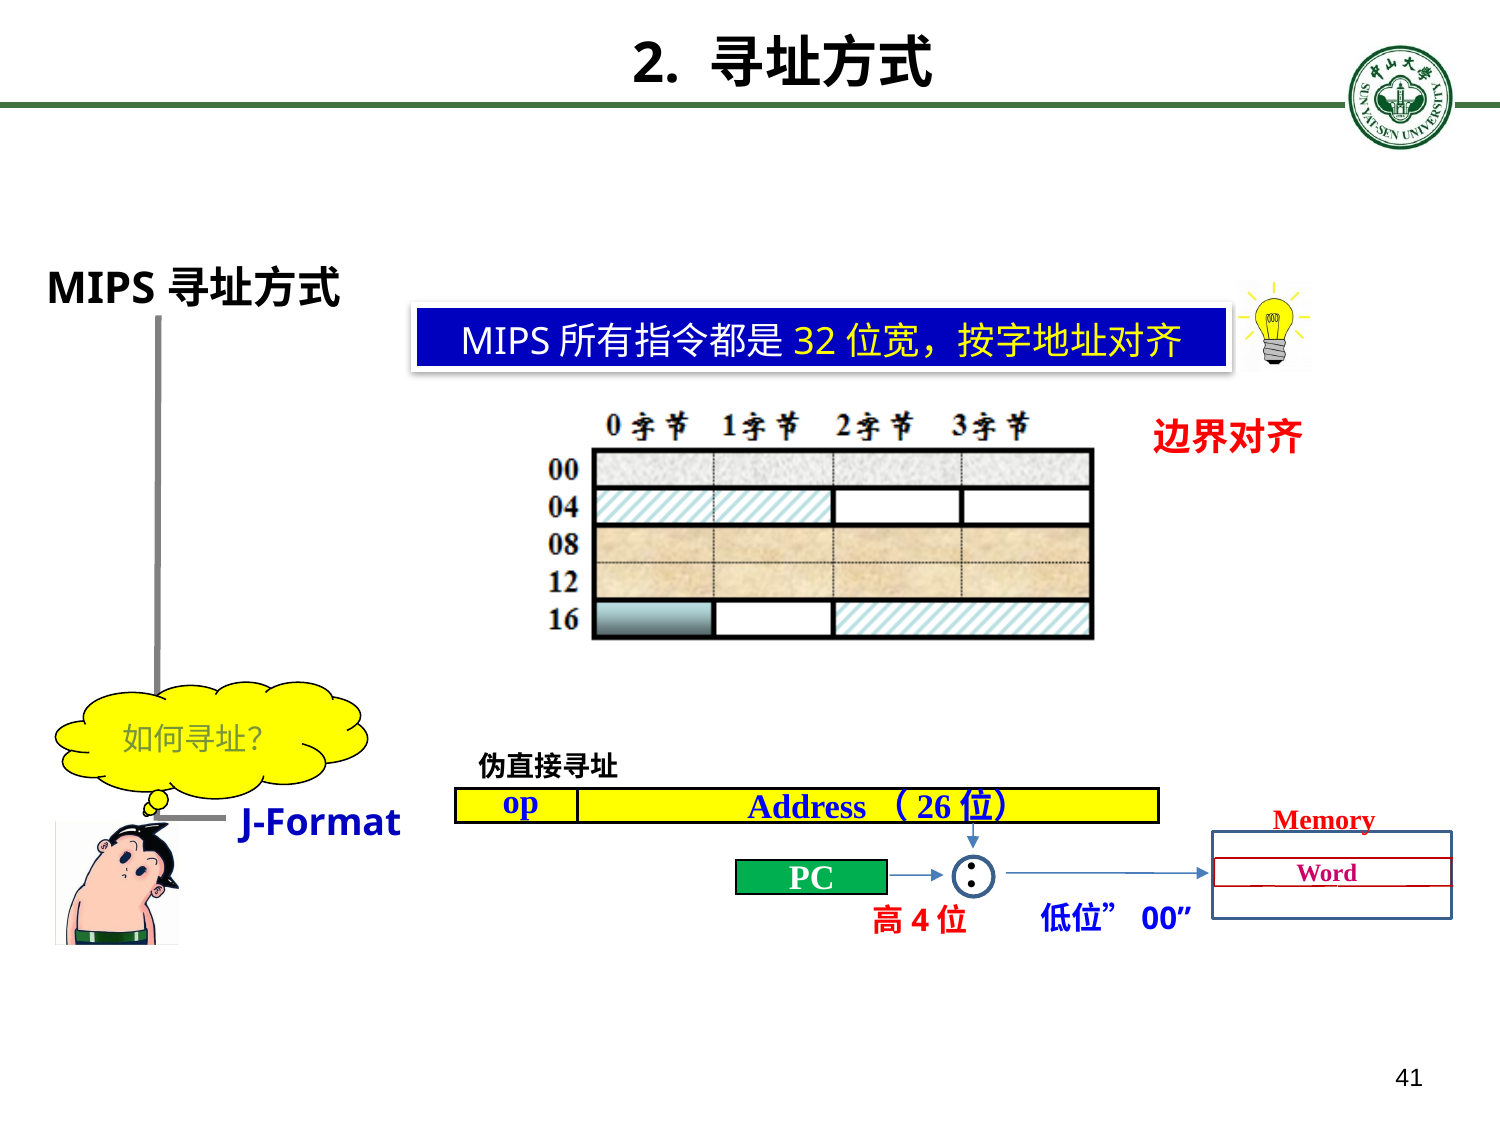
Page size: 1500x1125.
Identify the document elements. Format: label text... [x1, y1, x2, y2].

text_box MIPS寻址方式 [31, 252, 431, 320]
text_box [1212, 793, 1454, 920]
text_box PC [777, 849, 942, 902]
text_box [951, 864, 955, 880]
text_box [735, 860, 777, 895]
text_box 如何寻址？ [53, 680, 370, 819]
text_box 低位”00” [1002, 878, 1230, 943]
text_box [455, 699, 1159, 832]
text_box 高4位 [830, 880, 1011, 946]
picture [1345, 42, 1455, 152]
picture [548, 409, 1100, 644]
picture [54, 821, 179, 945]
text_box [978, 855, 996, 880]
picture [1236, 279, 1312, 373]
text_box 边界对齐 [1138, 400, 1319, 466]
text_box MIPS所有指令都是32位宽，按字地址对齐 [413, 304, 1230, 370]
text_box J-Format [225, 790, 431, 851]
text_box ： [955, 842, 978, 880]
title 2. 寻址方式 [355, 19, 1211, 90]
